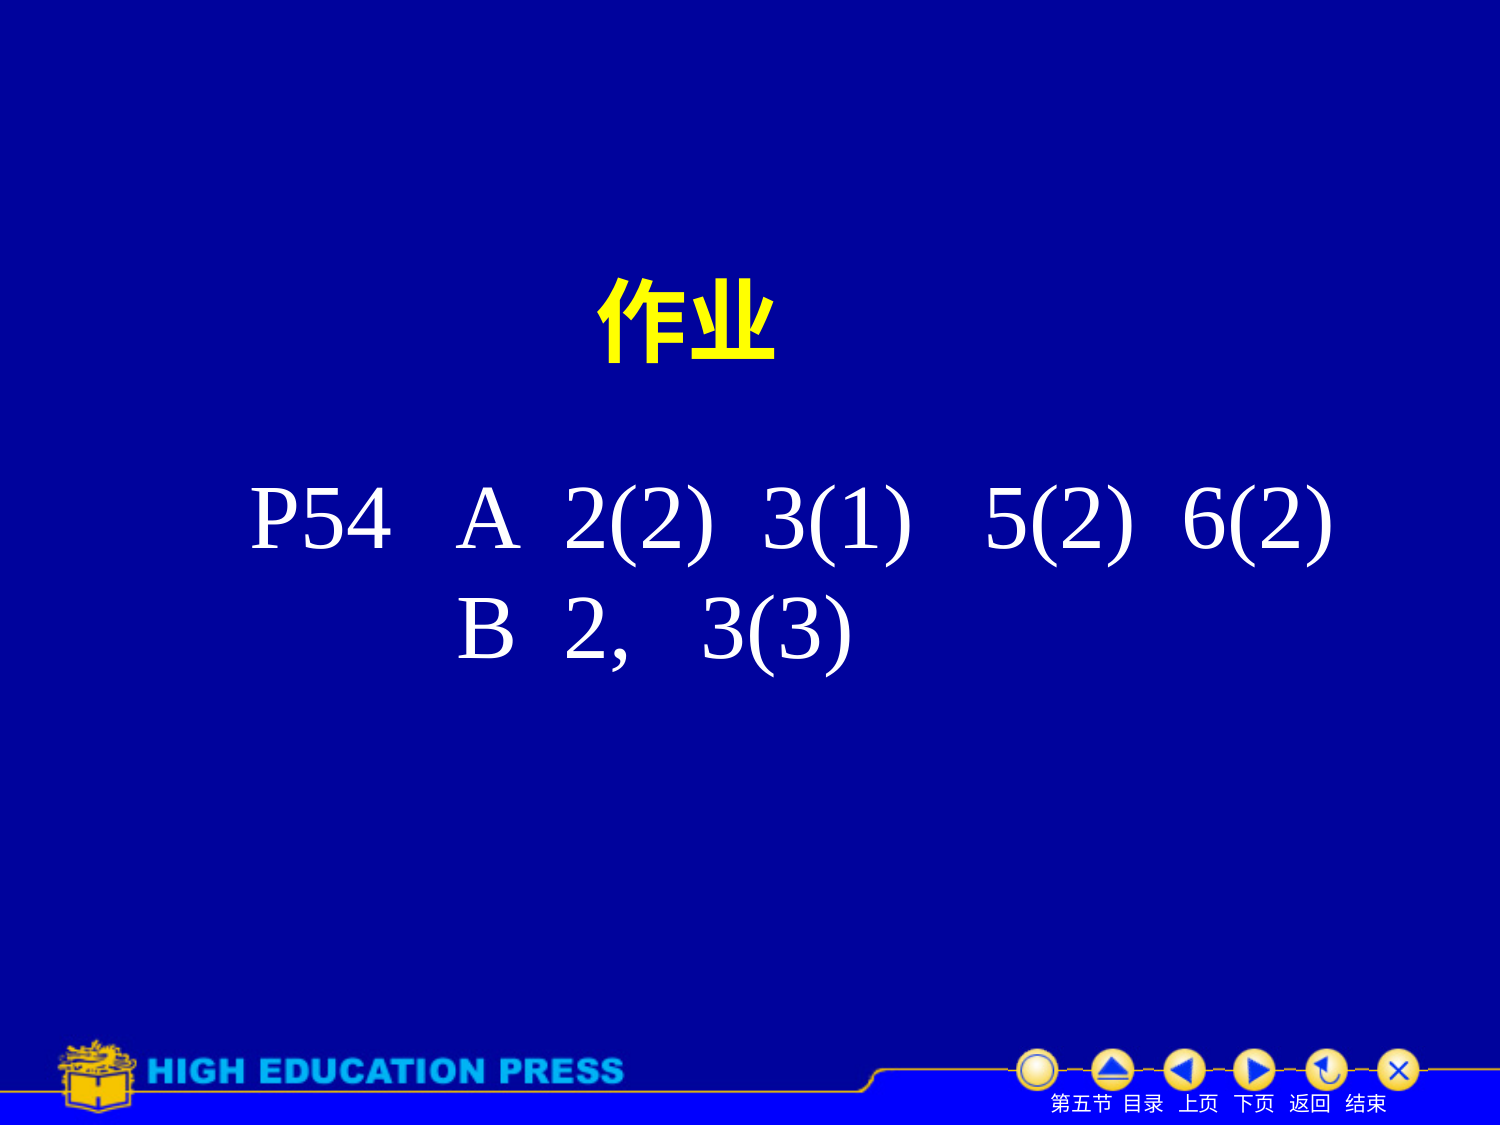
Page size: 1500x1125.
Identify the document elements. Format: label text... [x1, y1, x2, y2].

text_box 第五节 目录 上页 下页 返回 结束 [1035, 1082, 1407, 1123]
picture [0, 0, 1500, 1125]
text_box P54 A 2(2) 3(1) 5(2) 6(2) B 2, 3(3) [234, 449, 1355, 684]
title 作业 [562, 224, 813, 413]
